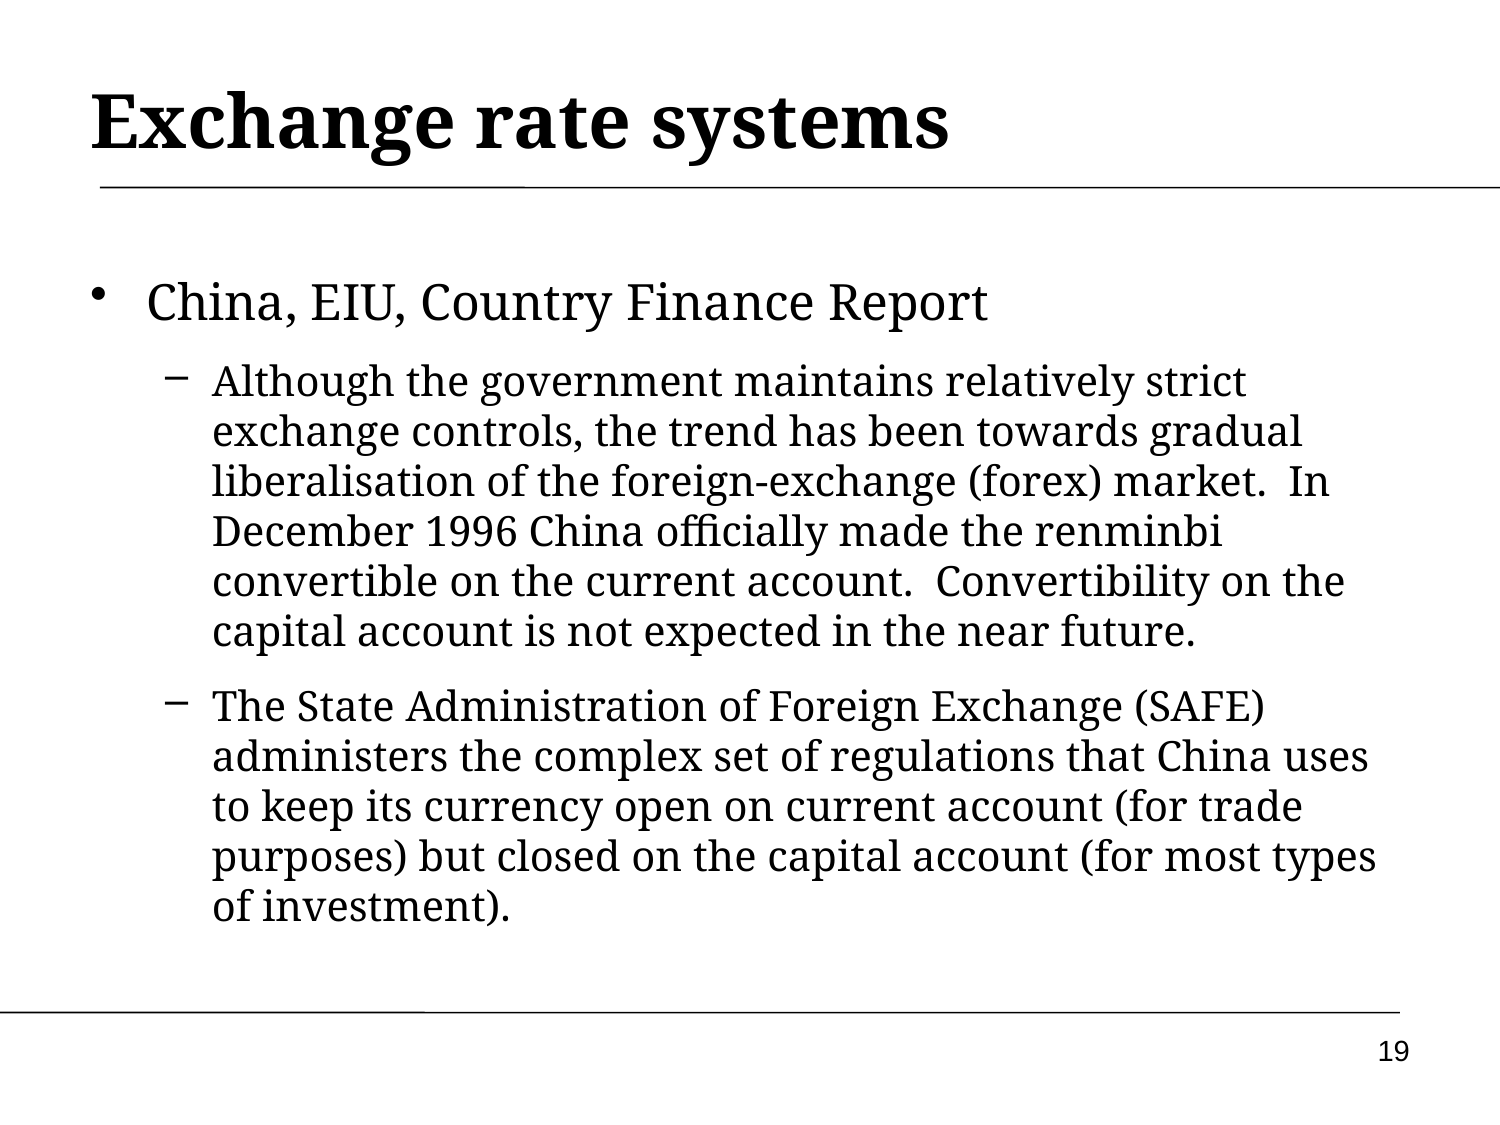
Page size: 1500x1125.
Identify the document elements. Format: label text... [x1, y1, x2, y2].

title Exchange rate systems [74, 49, 1426, 188]
list China, EIU, Country Finance Report Although the government maintains relatively strict exchange controls, the trend has been towards gradual liberalisation of the foreign-exchange (forex) market. In December 1996 China officially made the renminbi convertible on the current account. Convertibility on the capital account is not expected in the near future. The State Administration of Foreign Exchange (SAFE) administers the complex set of regulations that China uses to keep its currency open on current account (for trade purposes) but closed on the capital account (for most types of investment). [74, 262, 1401, 926]
slide_number 19 [1074, 1024, 1426, 1103]
